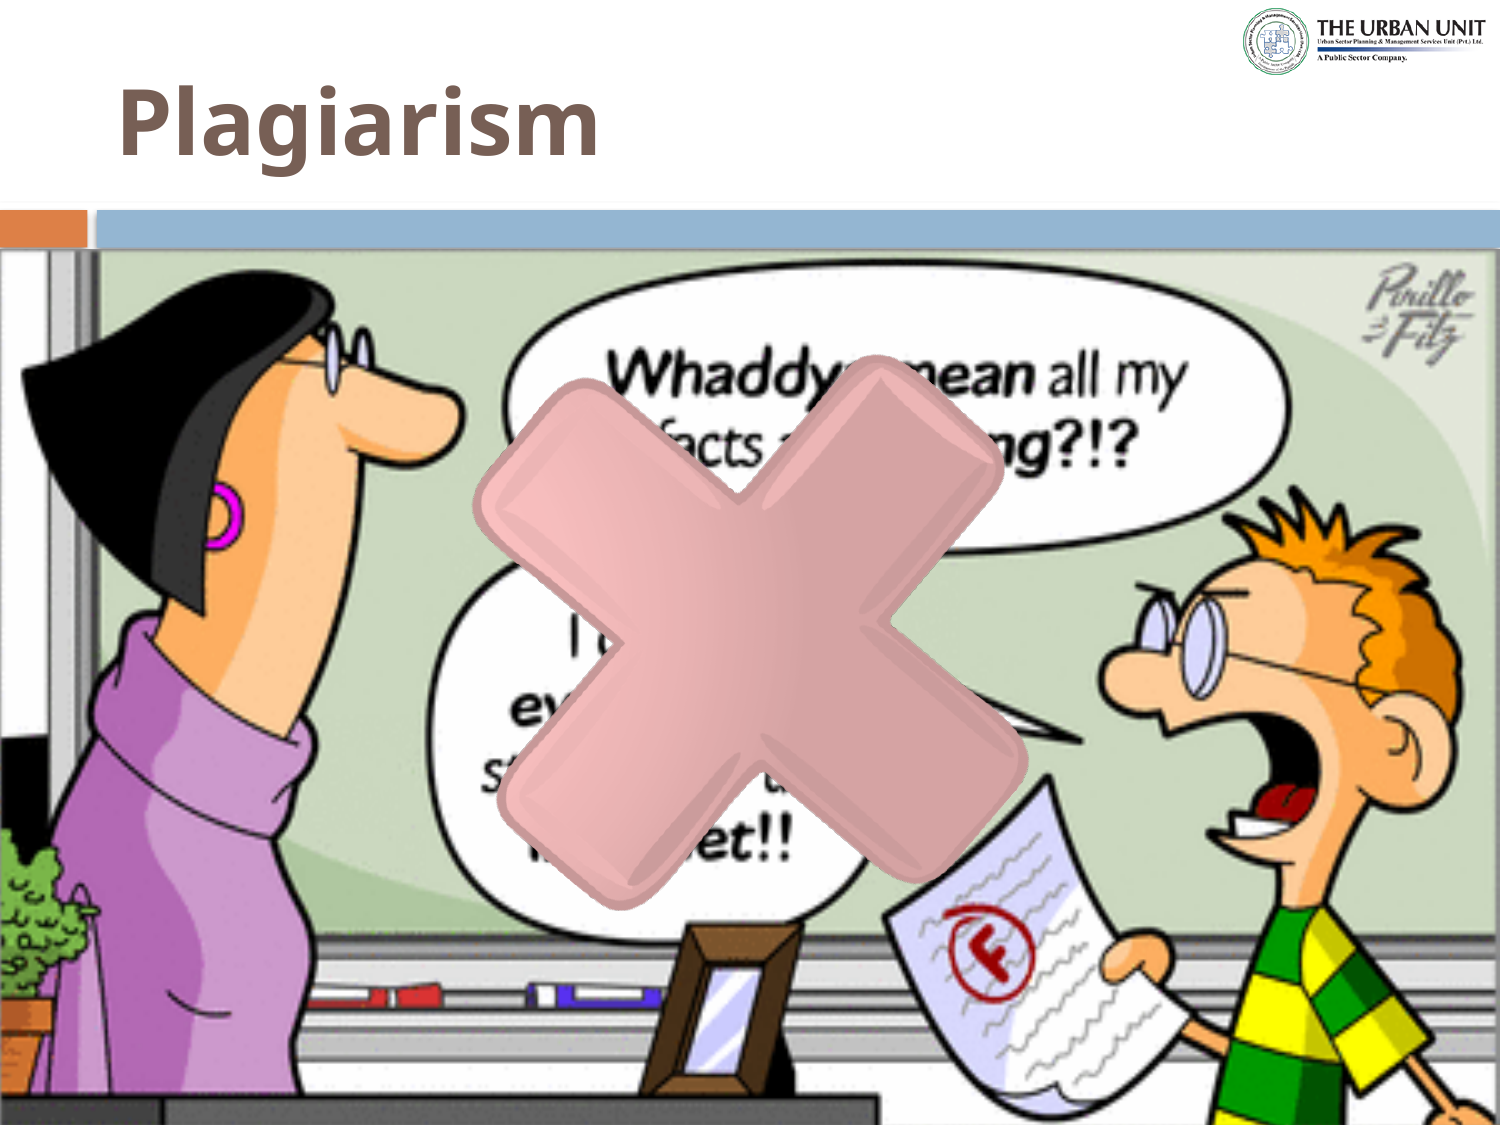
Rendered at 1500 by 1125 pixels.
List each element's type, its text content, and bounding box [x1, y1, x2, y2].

picture [1231, 0, 1498, 83]
picture [442, 325, 1057, 937]
title Plagiarism [100, 37, 1438, 200]
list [0, 249, 1500, 1125]
